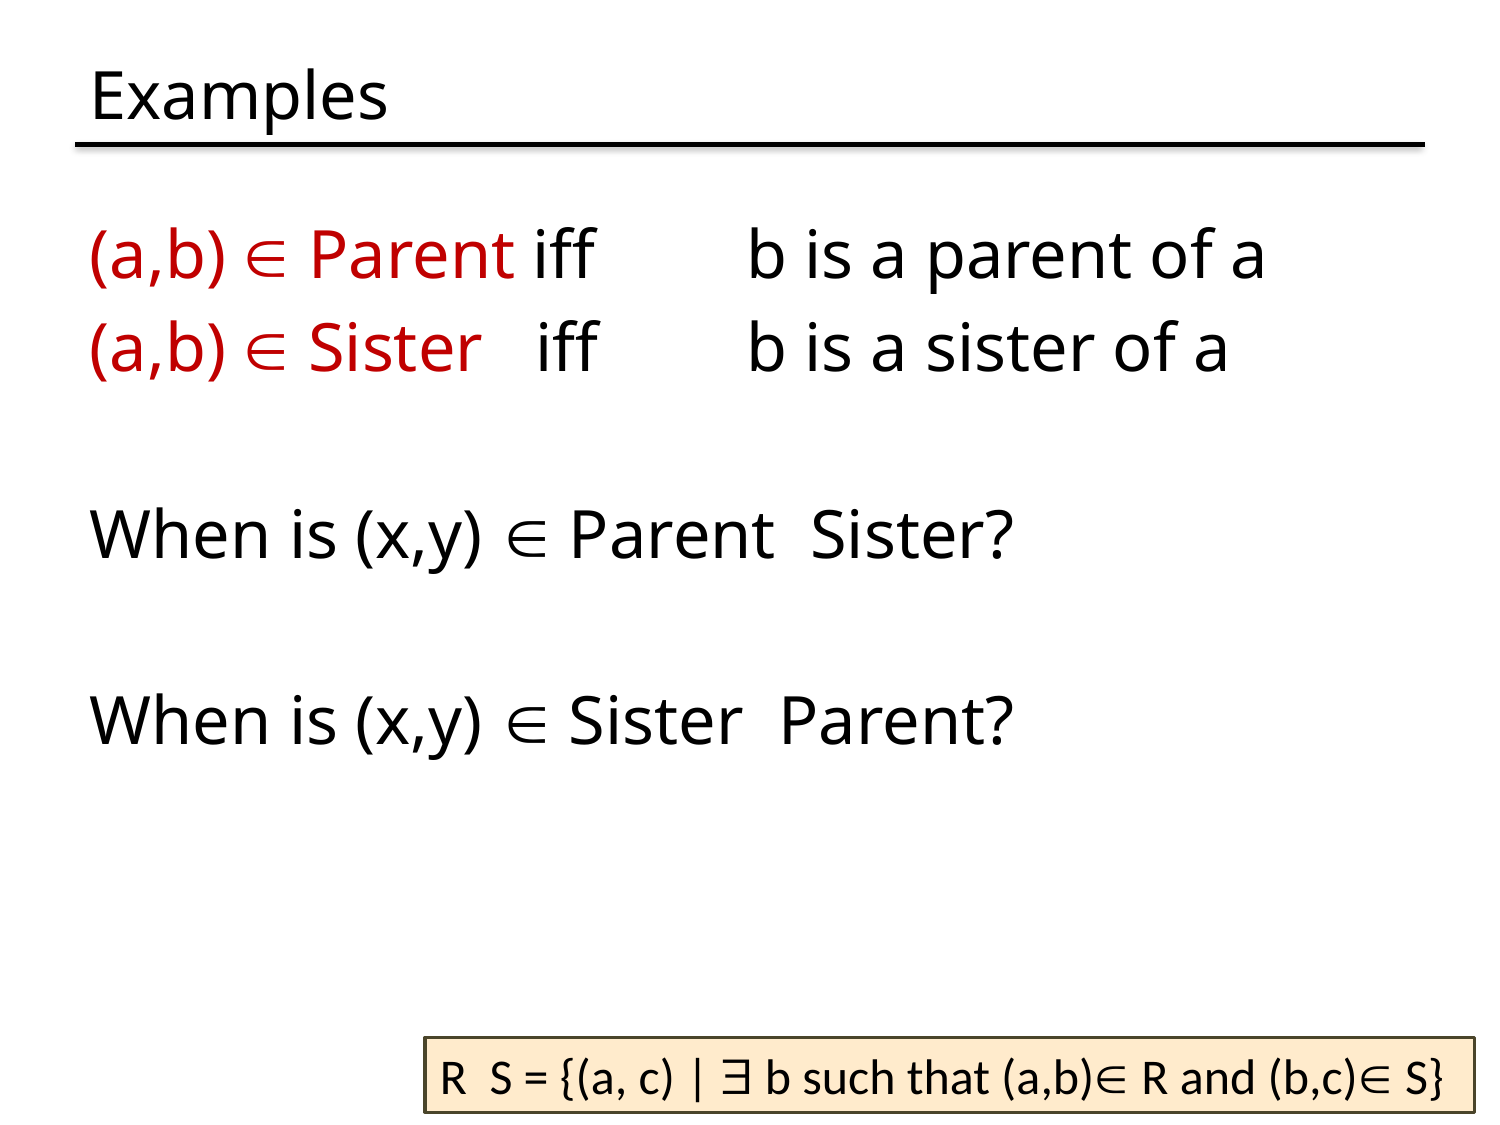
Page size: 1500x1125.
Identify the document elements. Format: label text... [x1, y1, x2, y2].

title Examples [75, 45, 1425, 145]
